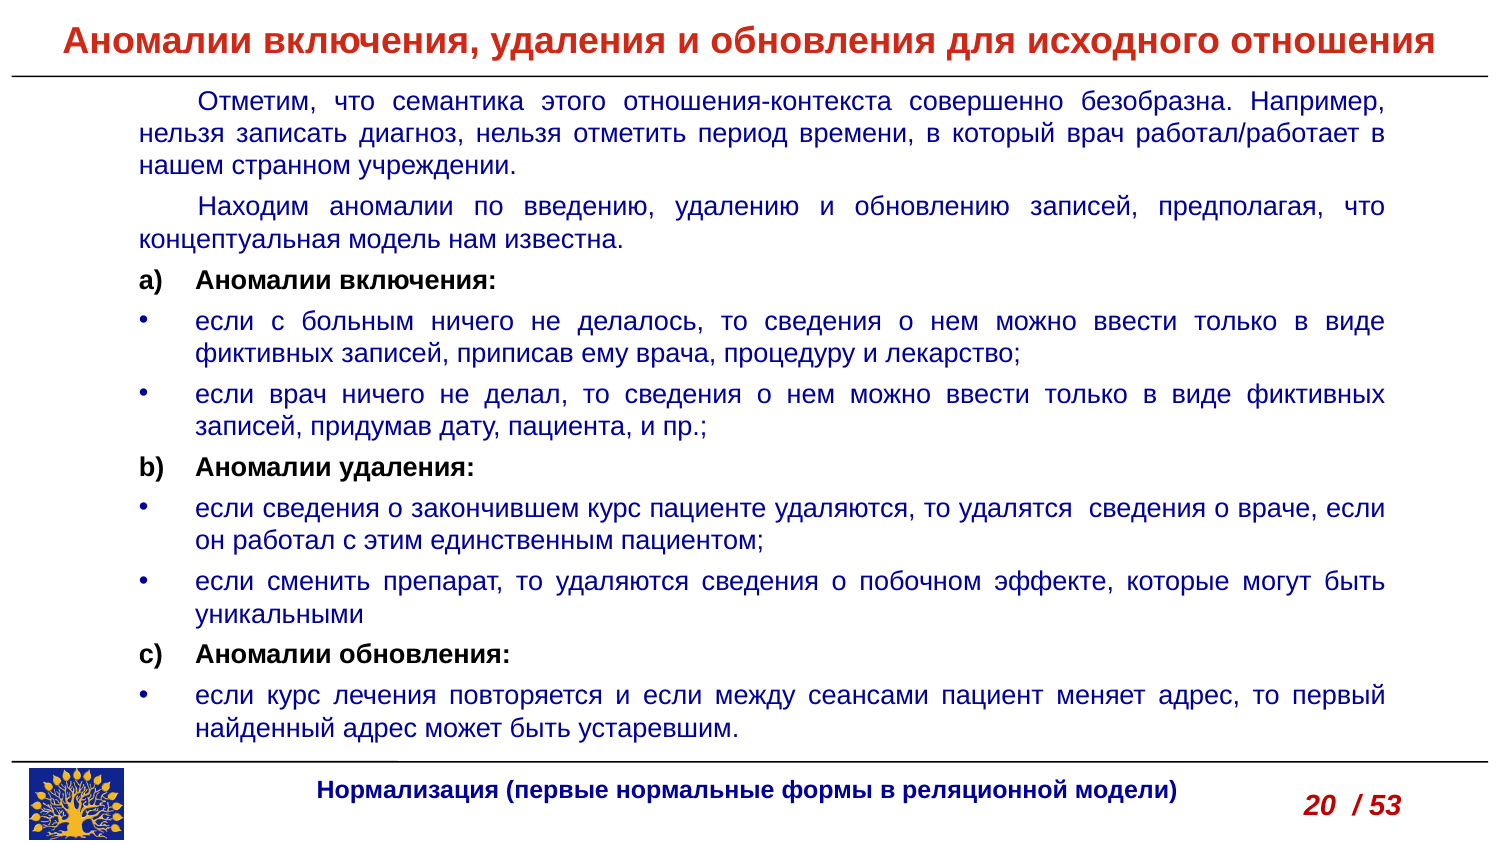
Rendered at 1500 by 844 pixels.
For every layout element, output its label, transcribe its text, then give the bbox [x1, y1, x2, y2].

picture [29, 768, 124, 840]
text_box Аномалии включения, удаления и обновления для исходного отношения [0, 8, 1500, 76]
text_box Отметим, что семантика этого отношения-контекста совершенно безобразна. Например, нельзя записать диагноз, нельзя отметить период времени, в который врач работал/работает в нашем странном учреждении. Находим аномалии по введению, удалению и обновлению записей, предполагая, что концептуальная модель нам известна. Аномалии включения: если с больным ничего не делалось, то сведения о нем можно ввести только в виде фиктивных записей, приписав ему врача, процедуру и лекарство; если врач ничего не делал, то сведения о нем можно ввести только в виде фиктивных записей, придумав дату, пациента, и пр.; Аномалии удаления: если сведения о закончившем курс пациенте удаляются, то удалятся сведения о враче, если он работал с этим единственным пациентом; если сменить препарат, то удаляются сведения о побочном эффекте, которые могут быть уникальными Аномалии обновления: если курс лечения повторяется и если между сеансами пациент меняет адрес, то первый найденный адрес может быть устаревшим. [123, 75, 1400, 765]
